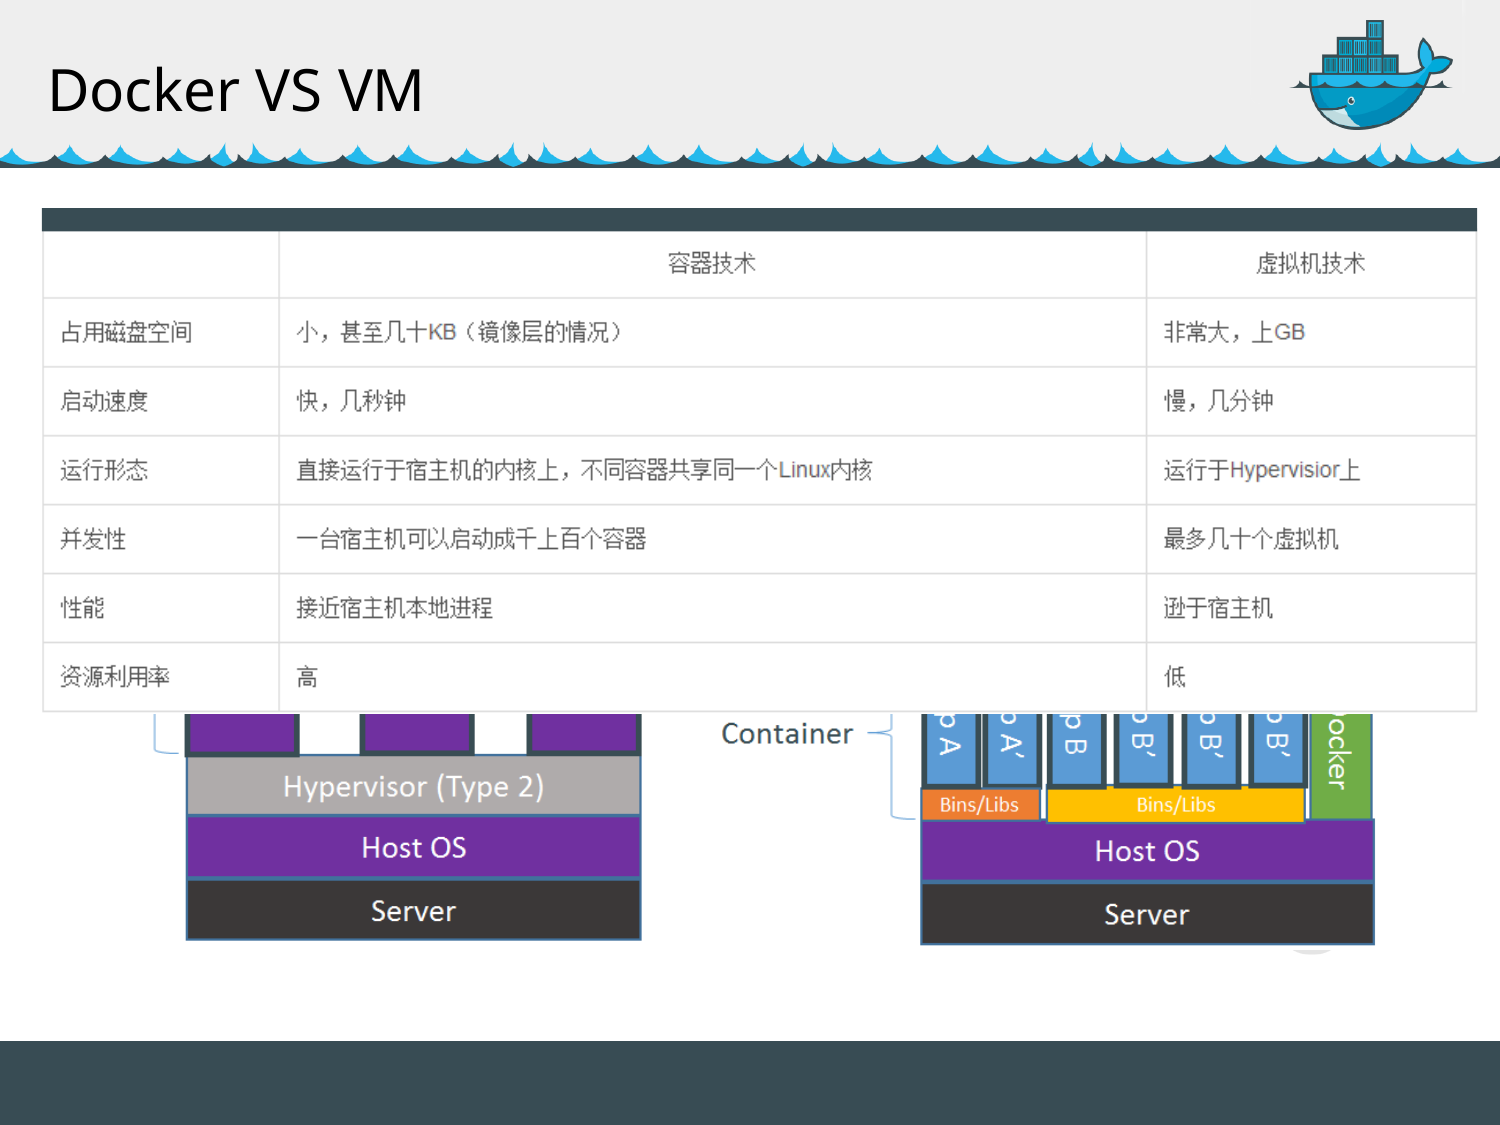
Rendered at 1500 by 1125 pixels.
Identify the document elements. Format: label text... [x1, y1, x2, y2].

picture [0, 0, 1500, 1125]
text_box Docker VS VM [32, 35, 1079, 141]
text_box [40, 207, 1479, 714]
